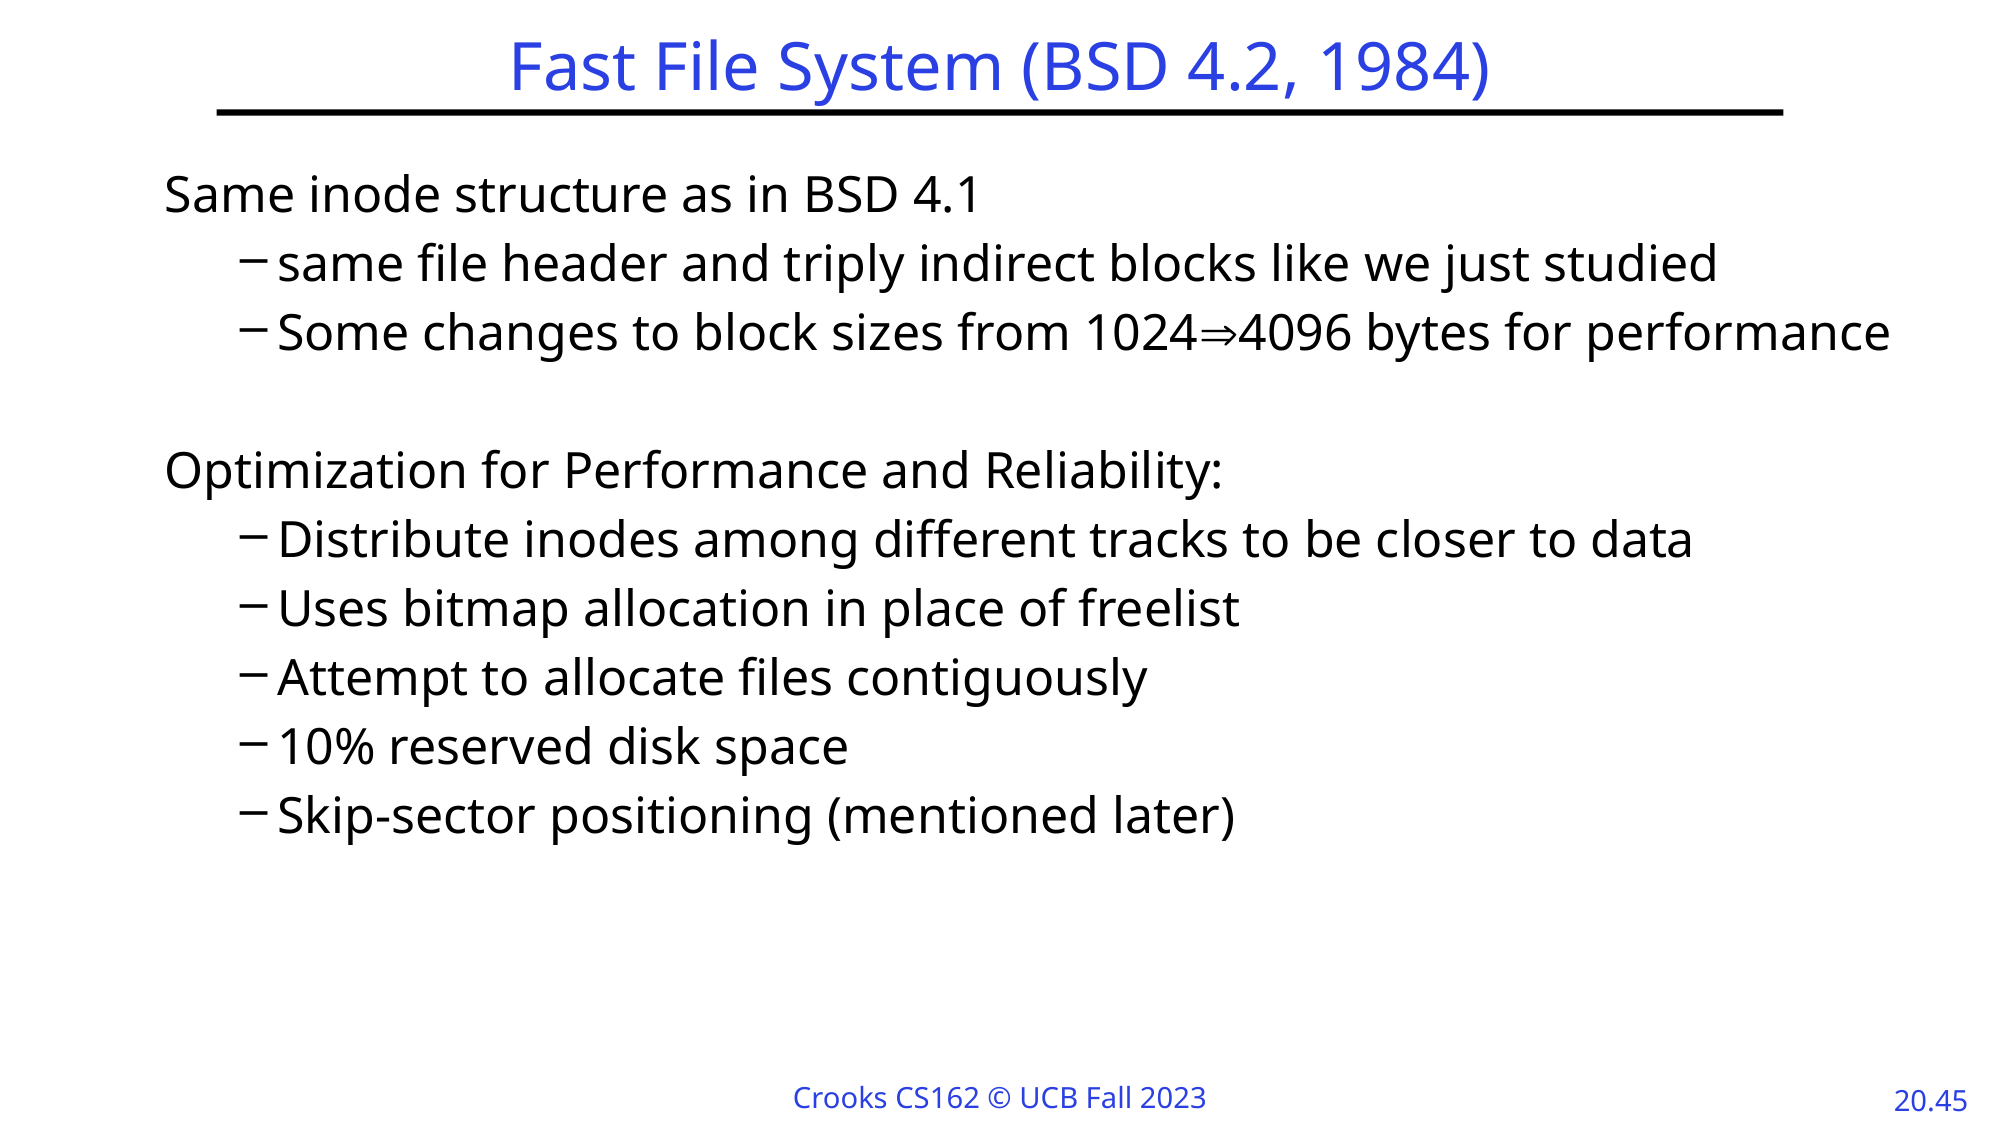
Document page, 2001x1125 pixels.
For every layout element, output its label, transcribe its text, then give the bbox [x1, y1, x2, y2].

list Same inode structure as in BSD 4.1 same file header and triply indirect blocks like we just studied Some changes to block sizes from 10244096 bytes for performance Optimization for Performance and Reliability: Distribute inodes among different tracks to be closer to data Uses bitmap allocation in place of freelist Attempt to allocate files contiguously 10% reserved disk space Skip-sector positioning (mentioned later) [150, 162, 1950, 1075]
title Fast File System (BSD 4.2, 1984) [24, 24, 1975, 113]
